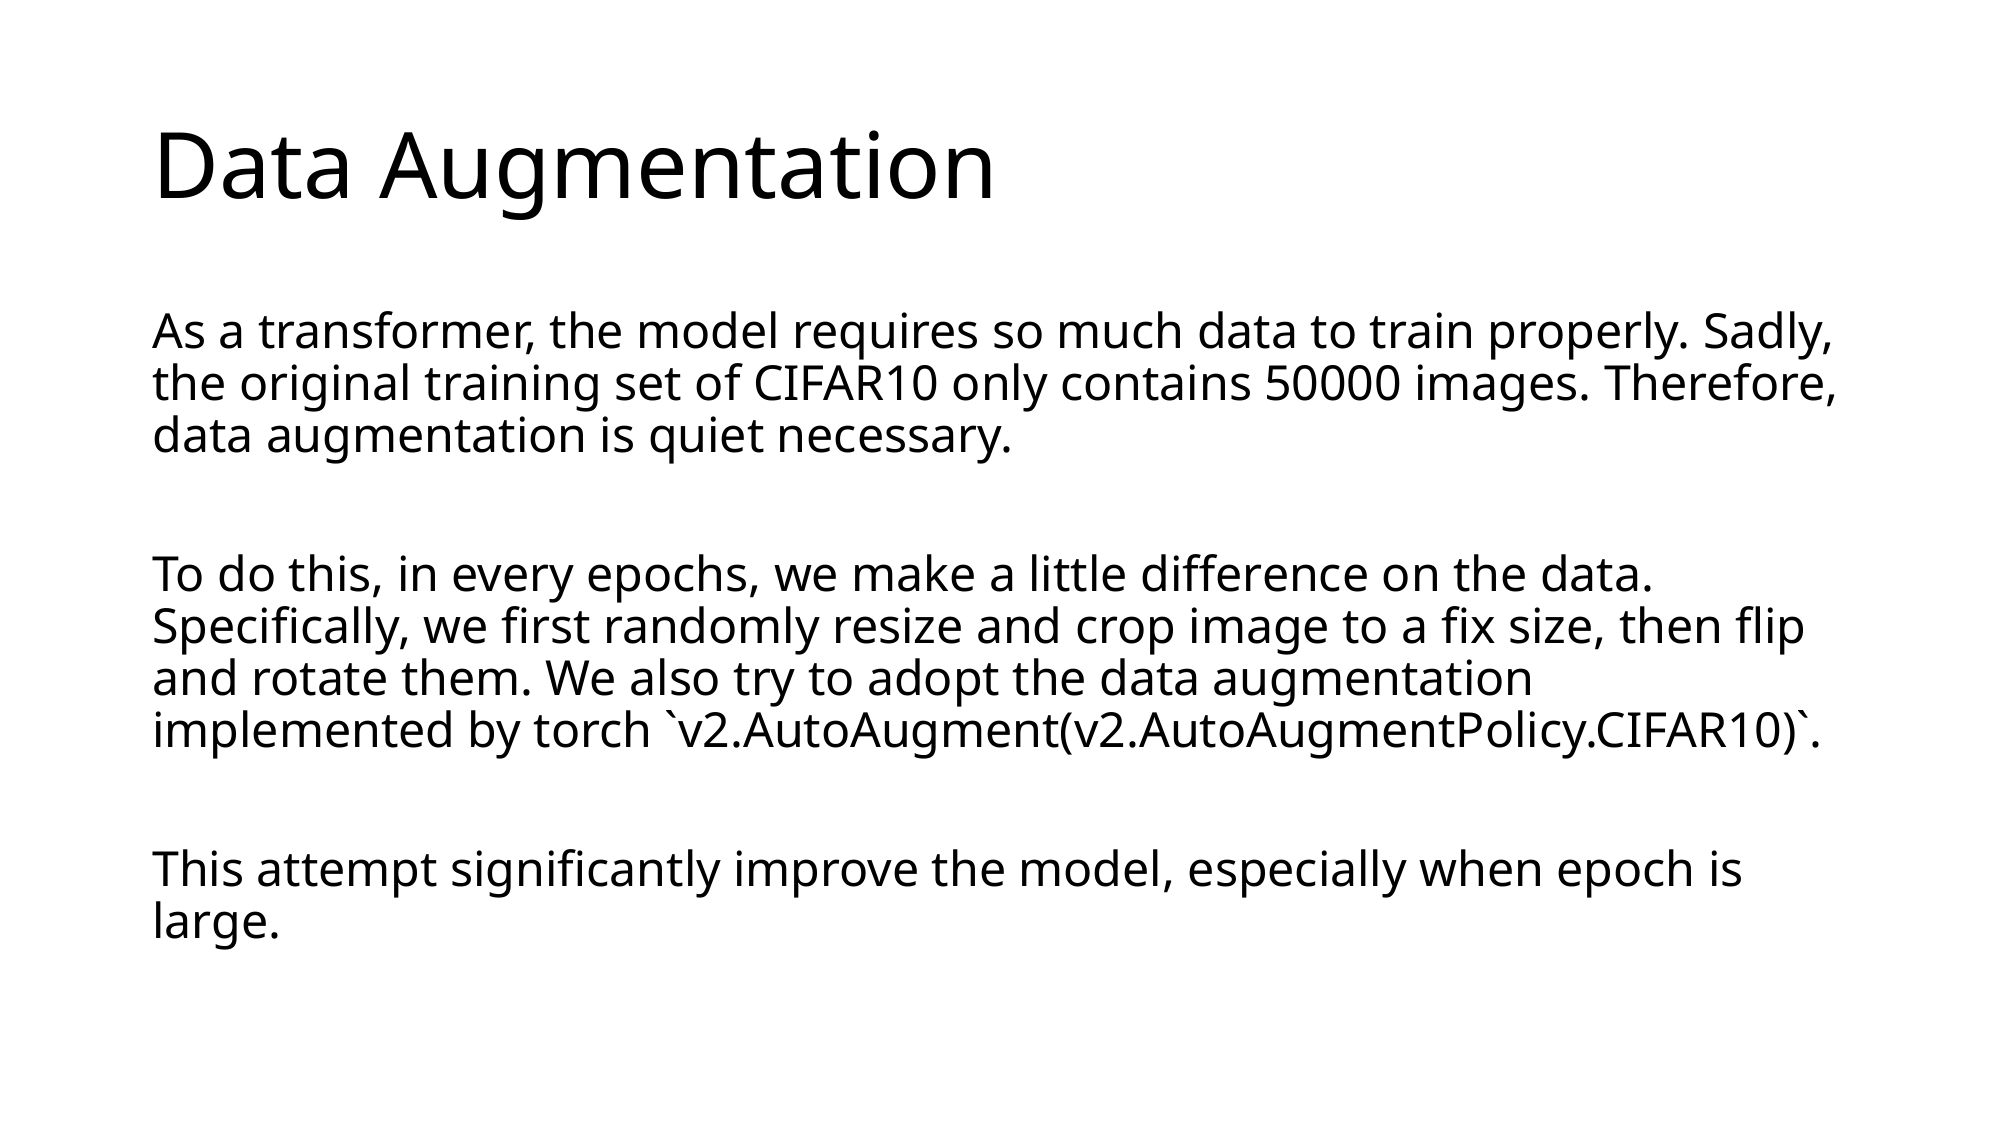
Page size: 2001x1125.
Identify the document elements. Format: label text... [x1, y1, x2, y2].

title Data Augmentation [137, 59, 1863, 278]
list As a transformer, the model requires so much data to train properly. Sadly, the original training set of CIFAR10 only contains 50000 images. Therefore, data augmentation is quiet necessary. To do this, in every epochs, we make a little difference on the data. Specifically, we first randomly resize and crop image to a fix size, then flip and rotate them. We also try to adopt the data augmentation implemented by torch `v2.AutoAugment(v2.AutoAugmentPolicy.CIFAR10)`. This attempt significantly improve the model, especially when epoch is large. [137, 299, 1863, 1014]
